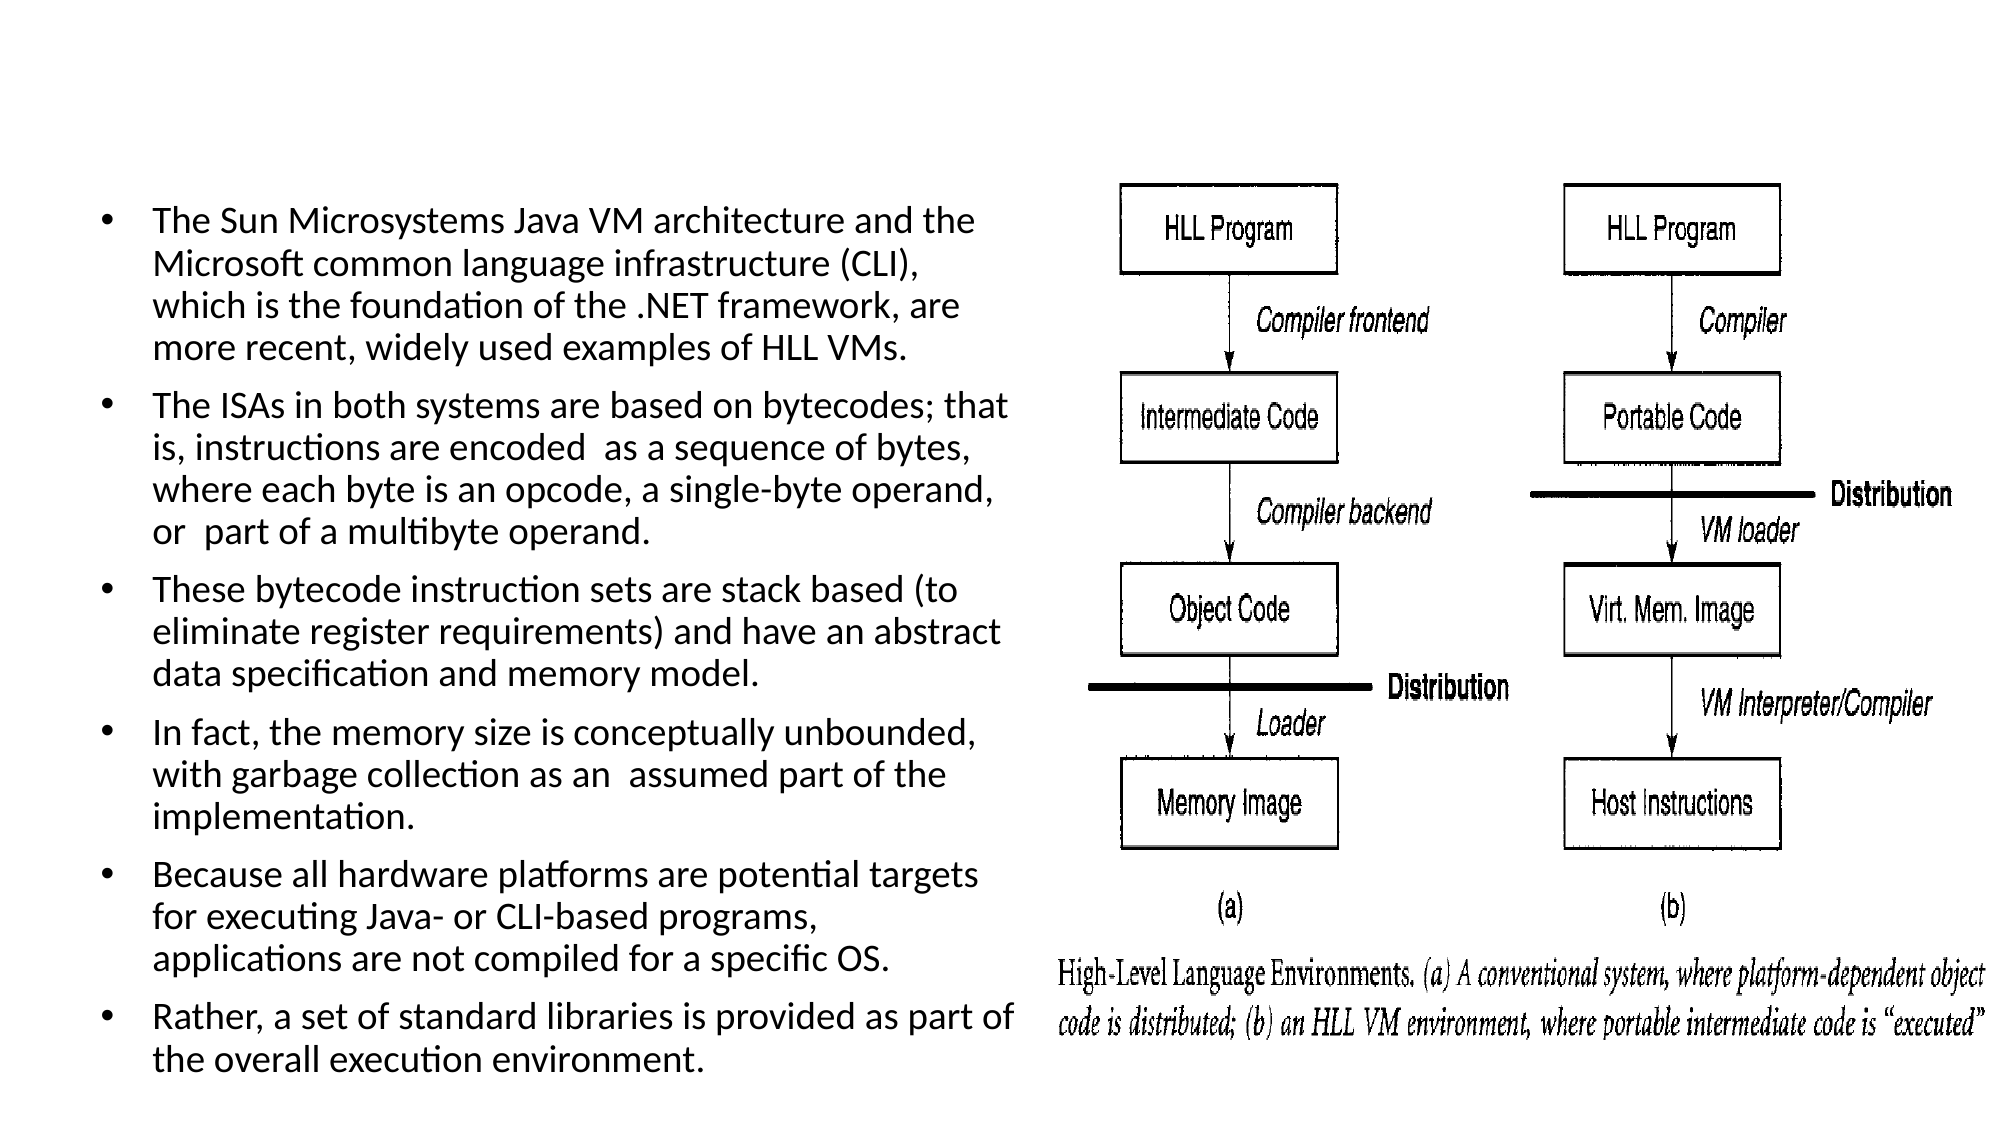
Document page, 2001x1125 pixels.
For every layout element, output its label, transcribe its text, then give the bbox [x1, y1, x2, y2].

picture [1053, 174, 2000, 1040]
subtitle The Sun Microsystems Java VM architecture and the Microsoft common language infrastructure (CLI), which is the foundation of the .NET framework, are more recent, widely used examples of HLL VMs. The ISAs in both systems are based on bytecodes; that is, instructions are encoded as a sequence of bytes, where each byte is an opcode, a single-byte operand, or part of a multibyte operand. These bytecode instruction sets are stack based (to eliminate register requirements) and have an abstract data specification and memory model. In fact, the memory size is conceptually unbounded, with garbage collection as an assumed part of the implementation. Because all hardware platforms are potential targets for executing Java- or CLI-based programs, applications are not compiled for a specific OS. Rather, a set of standard libraries is provided as part of the overall execution environment. [85, 192, 1031, 1097]
